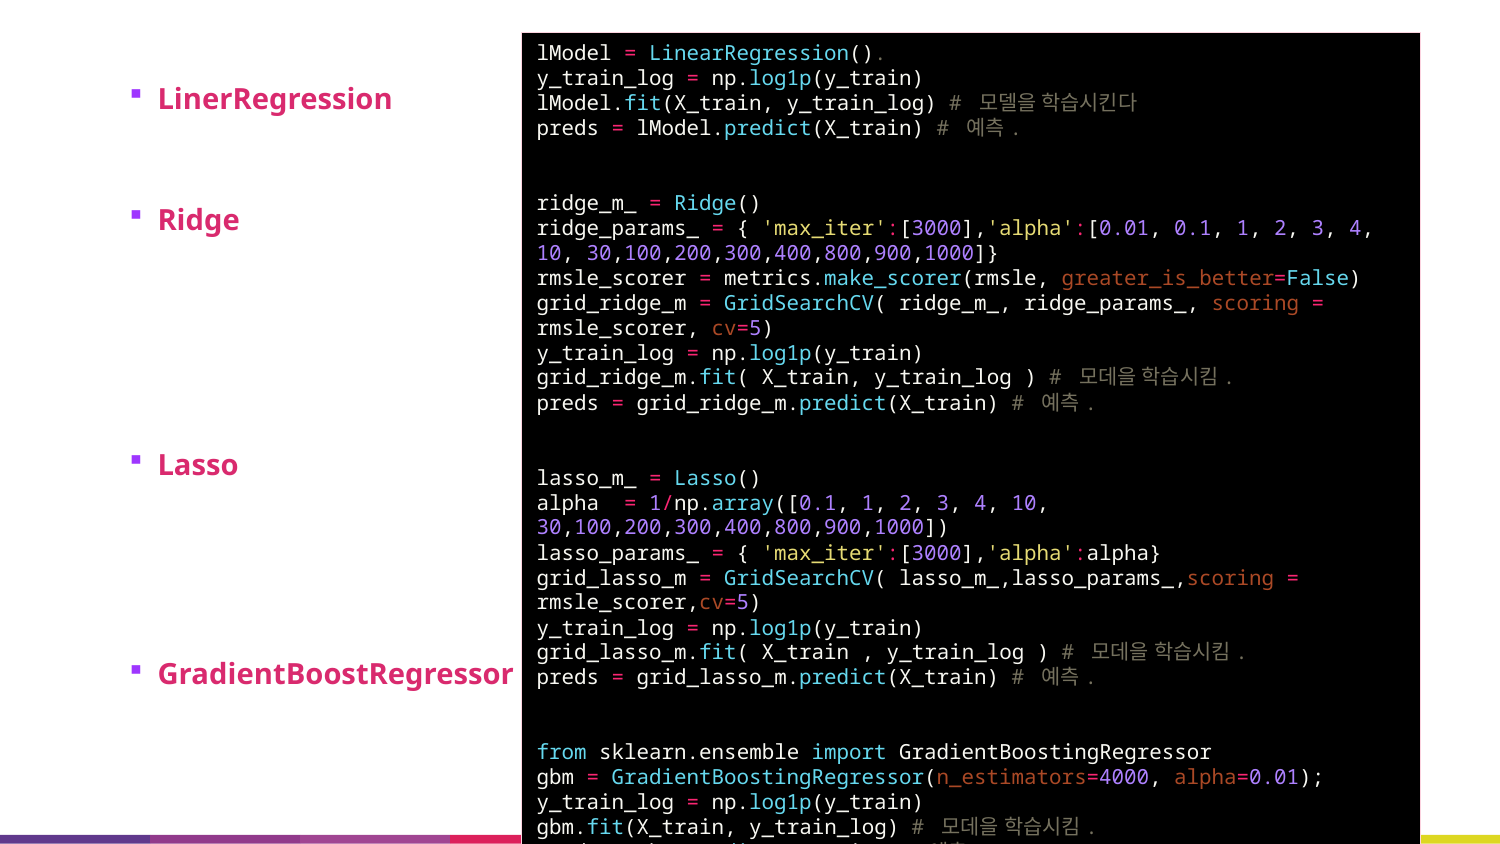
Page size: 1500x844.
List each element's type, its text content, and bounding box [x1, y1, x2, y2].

text_box LinerRegression [114, 55, 455, 123]
text_box lModel = LinearRegression(). y_train_log = np.log1p(y_train) lModel.fit(X_train, y_train_log) # 모델을 학습시킨다 preds = lModel.predict(X_train) # 예측. ridge_m_ = Ridge() ridge_params_ = { 'max_iter':[3000],'alpha':[0.01, 0.1, 1, 2, 3, 4, 10, 30,100,200,300,400,800,900,1000]} rmsle_scorer = metrics.make_scorer(rmsle, greater_is_better=False) grid_ridge_m = GridSearchCV( ridge_m_, ridge_params_, scoring = rmsle_scorer, cv=5) y_train_log = np.log1p(y_train) grid_ridge_m.fit( X_train, y_train_log ) # 모데을 학습시킴. preds = grid_ridge_m.predict(X_train) # 예측. lasso_m_ = Lasso() alpha = 1/np.array([0.1, 1, 2, 3, 4, 10, 30,100,200,300,400,800,900,1000]) lasso_params_ = { 'max_iter':[3000],'alpha':alpha} grid_lasso_m = GridSearchCV( lasso_m_,lasso_params_,scoring = rmsle_scorer,cv=5) y_train_log = np.log1p(y_train) grid_lasso_m.fit( X_train , y_train_log ) # 모데을 학습시킴. preds = grid_lasso_m.predict(X_train) # 예측. from sklearn.ensemble import GradientBoostingRegressor gbm = GradientBoostingRegressor(n_estimators=4000, alpha=0.01); y_train_log = np.log1p(y_train) gbm.fit(X_train, y_train_log) # 모데을 학습시킴. preds = gbm.predict(X_train) # 예측 [521, 32, 1421, 844]
text_box Ridge Lasso GradientBoostRegressor [114, 176, 552, 699]
